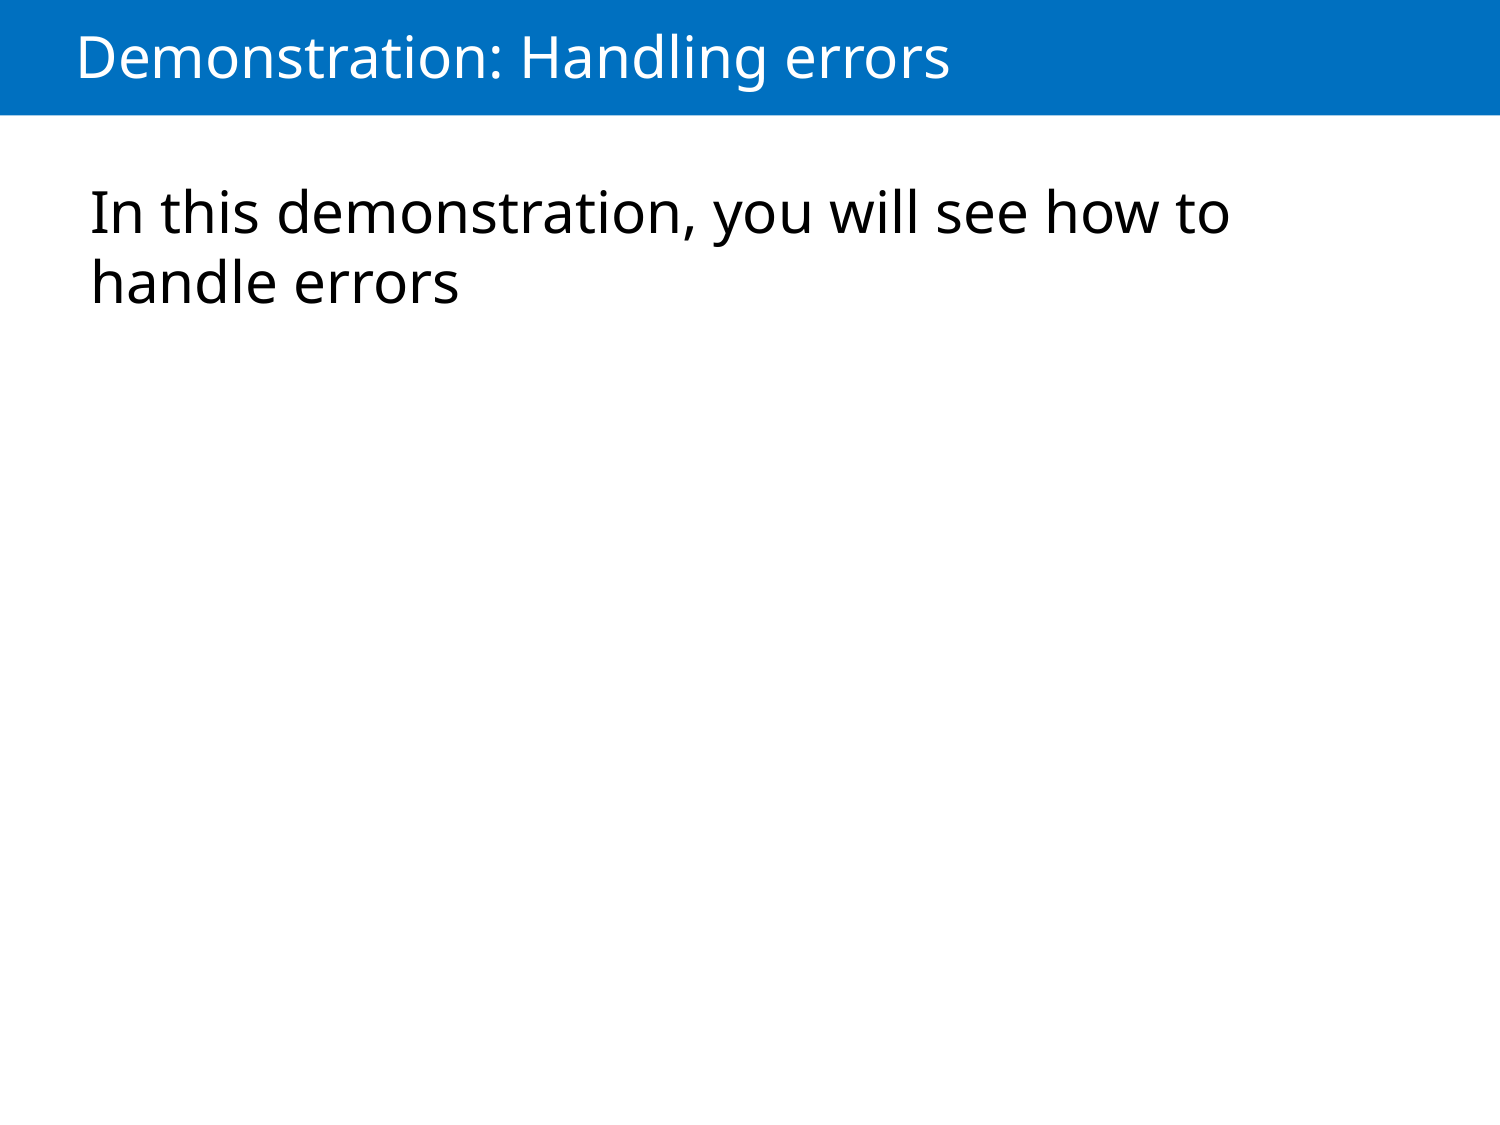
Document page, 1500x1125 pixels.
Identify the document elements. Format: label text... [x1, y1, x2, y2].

title Demonstration: Handling errors [75, 0, 1351, 122]
text_box In this demonstration, you will see how to handle errors [75, 167, 1408, 1012]
